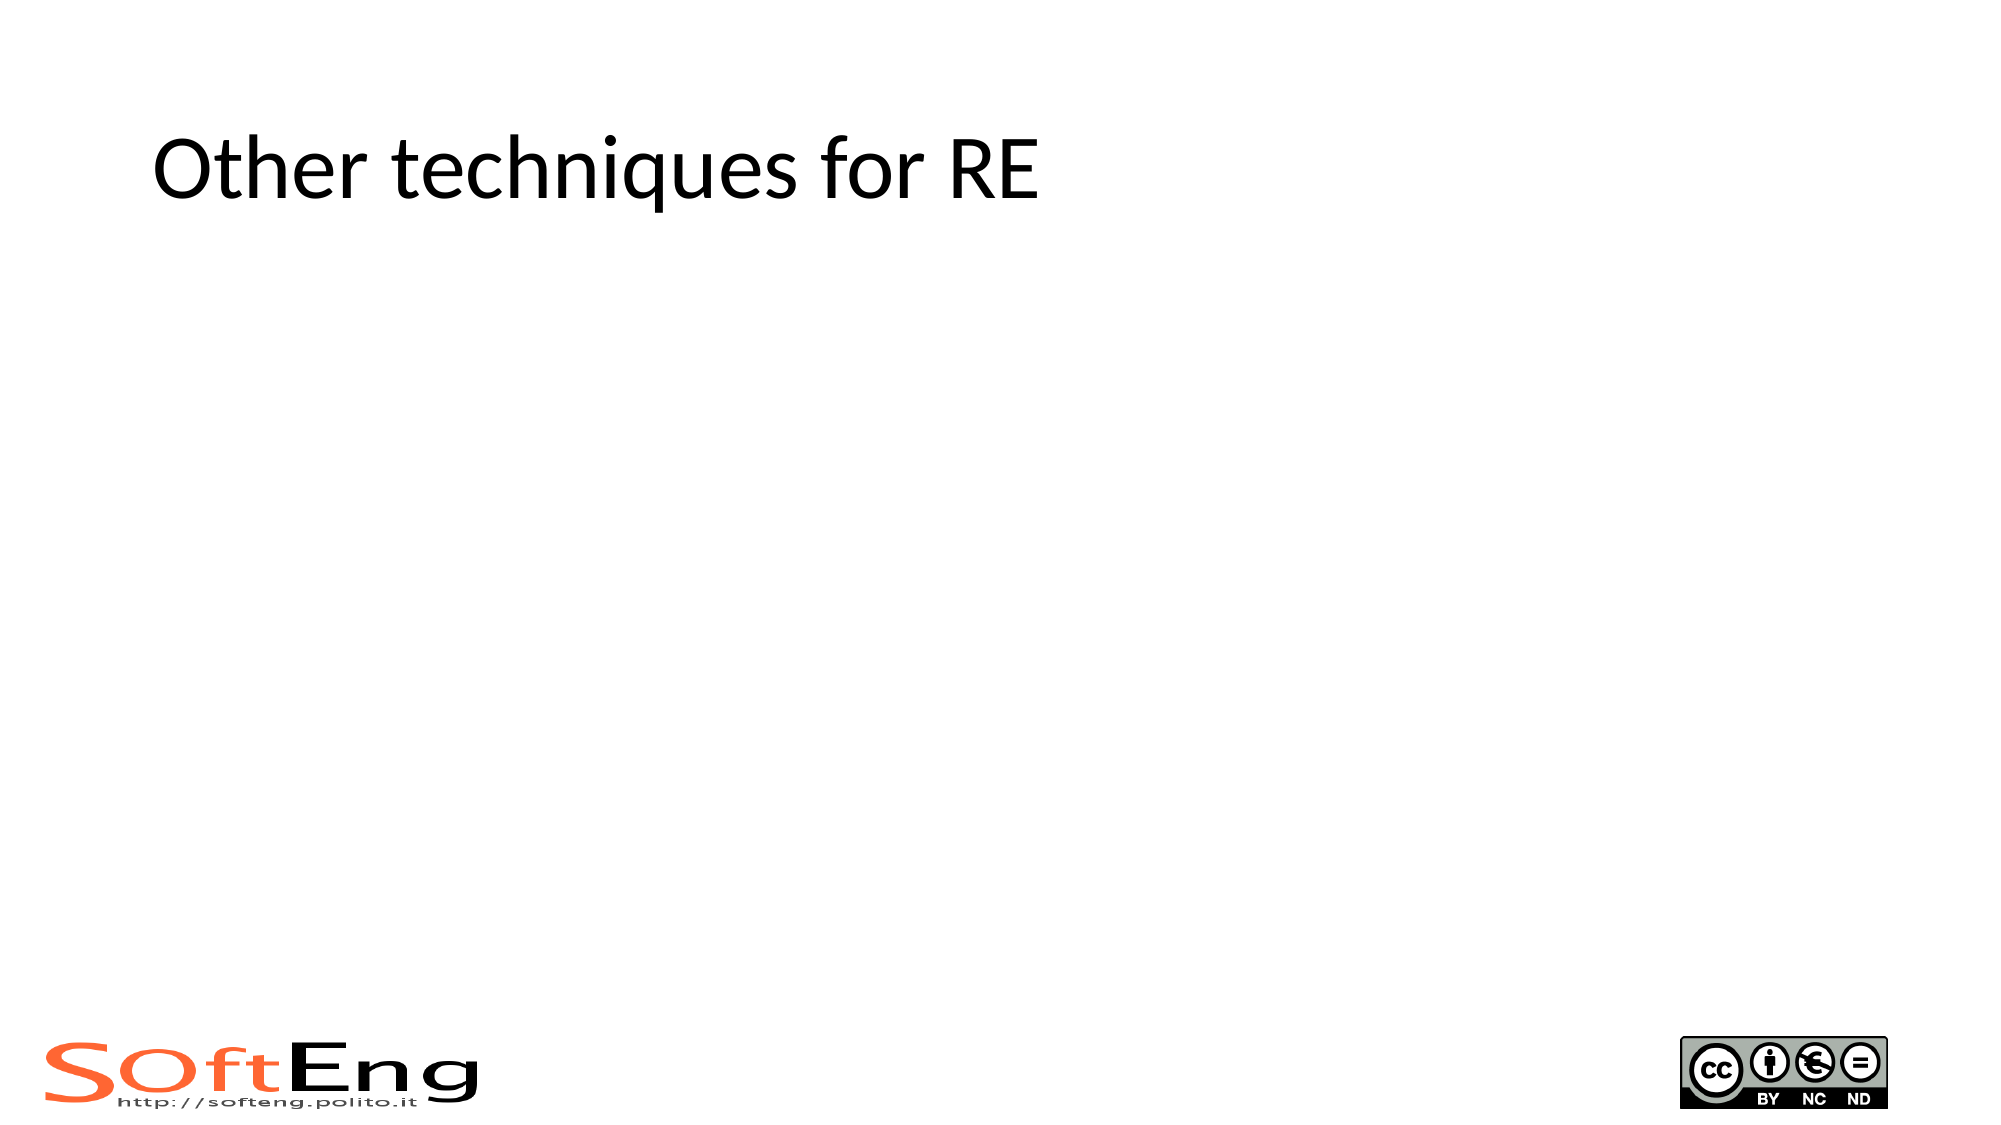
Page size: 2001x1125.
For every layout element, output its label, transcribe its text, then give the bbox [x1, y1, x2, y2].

picture [37, 1026, 488, 1119]
picture [1680, 1036, 1888, 1109]
title Other techniques for RE [137, 59, 1863, 278]
